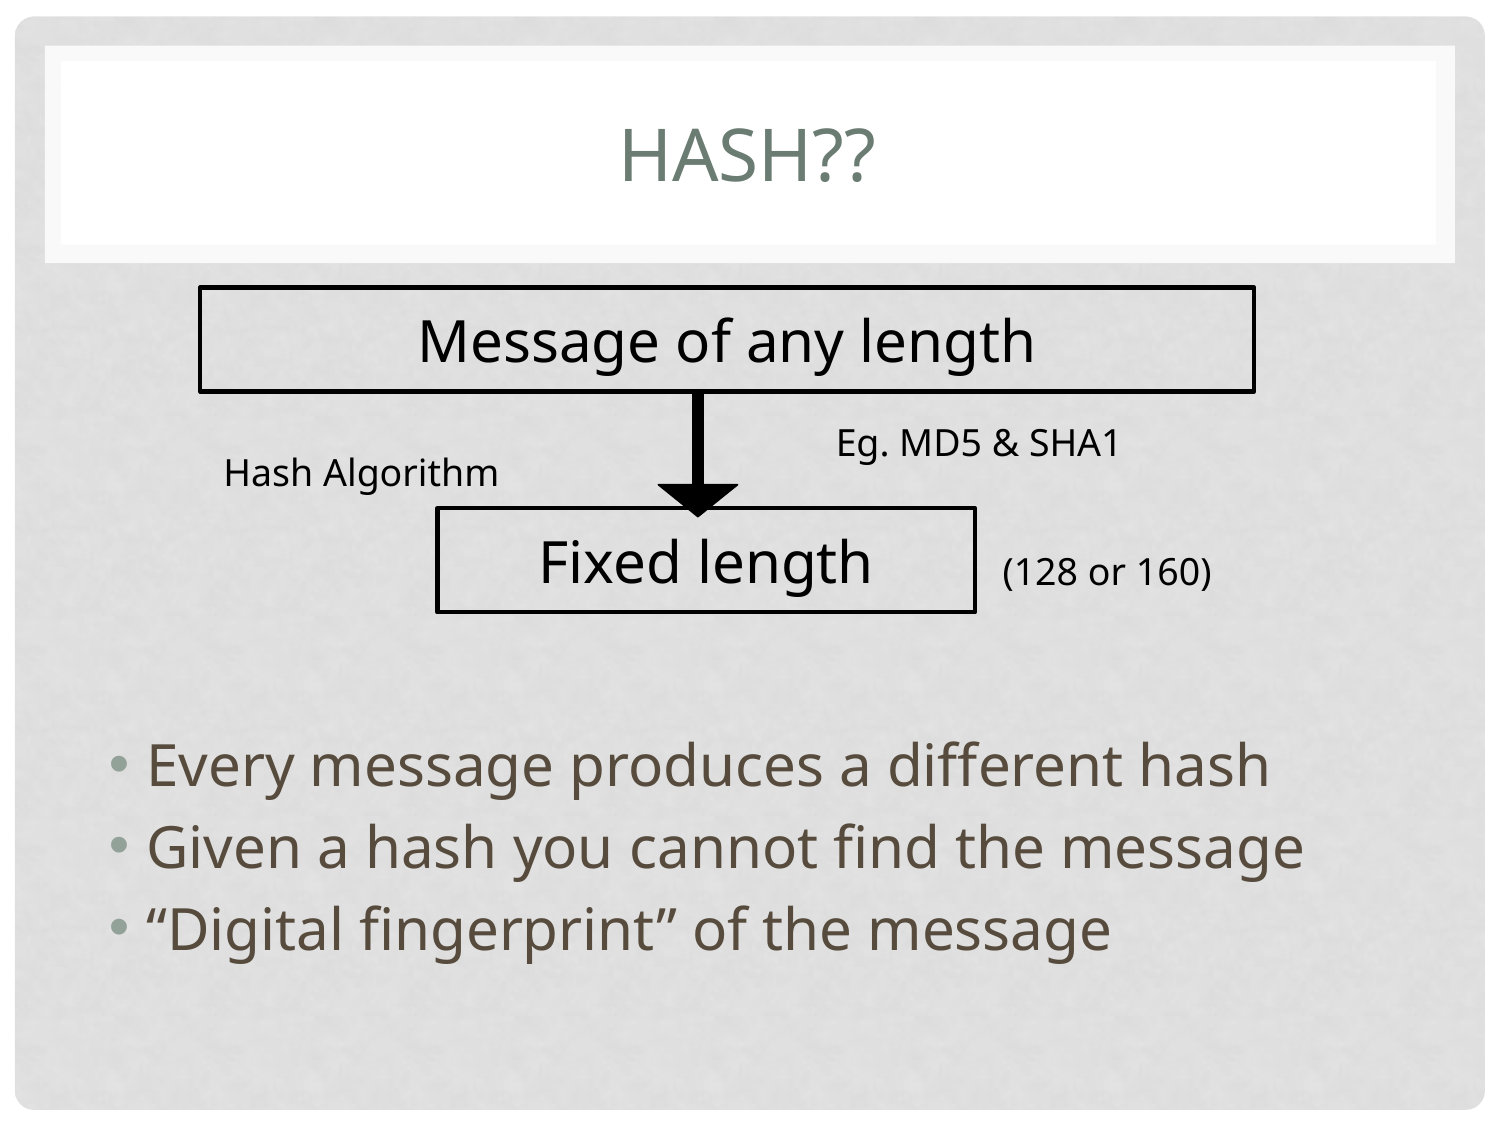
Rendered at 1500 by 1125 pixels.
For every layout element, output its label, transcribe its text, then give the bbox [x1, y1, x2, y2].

text_box (128 or 160) [987, 540, 1446, 601]
list Every message produces a different hash Given a hash you cannot find the message “Digital fingerprint” of the message [75, 720, 1425, 1005]
picture [14, 16, 1485, 1110]
title HASH?? [69, 66, 1425, 238]
text_box Message of any length [200, 287, 1255, 392]
text_box [667, 391, 738, 508]
text_box Fixed length [437, 508, 975, 613]
text_box Hash Algorithm [208, 441, 667, 502]
text_box Eg. MD5 & SHA1 [820, 411, 1280, 472]
